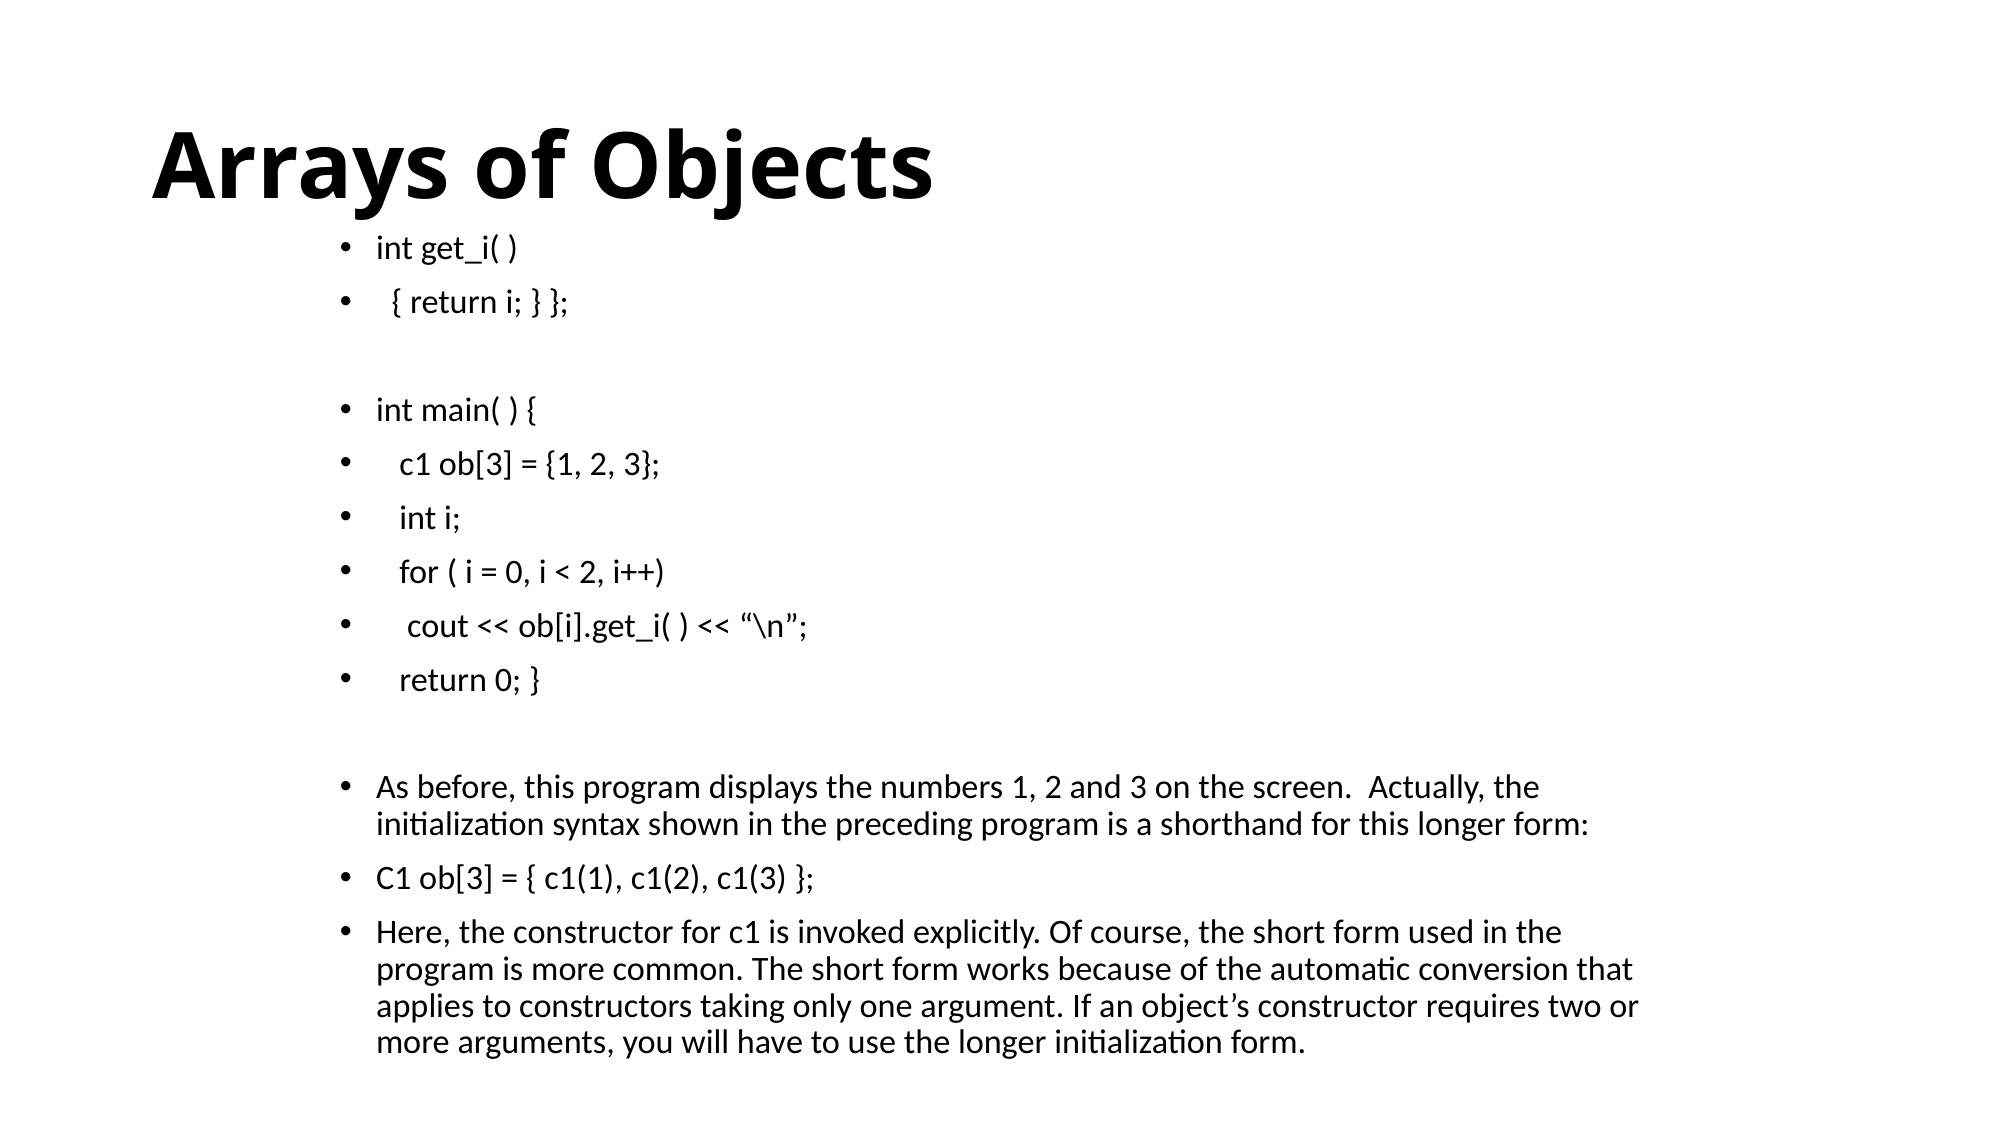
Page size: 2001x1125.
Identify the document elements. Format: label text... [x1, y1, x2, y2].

list int get_i( ) { return i; } }; int main( ) { c1 ob[3] = {1, 2, 3}; int i; for ( i = 0, i < 2, i++) cout << ob[i].get_i( ) << “\n”; return 0; } As before, this program displays the numbers 1, 2 and 3 on the screen. Actually, the initialization syntax shown in the preceding program is a shorthand for this longer form: C1 ob[3] = { c1(1), c1(2), c1(3) }; Here, the constructor for c1 is invoked explicitly. Of course, the short form used in the program is more common. The short form works because of the automatic conversion that applies to constructors taking only one argument. If an object’s constructor requires two or more arguments, you will have to use the longer initialization form. [324, 222, 1675, 1079]
title Arrays of Objects [137, 59, 1863, 278]
